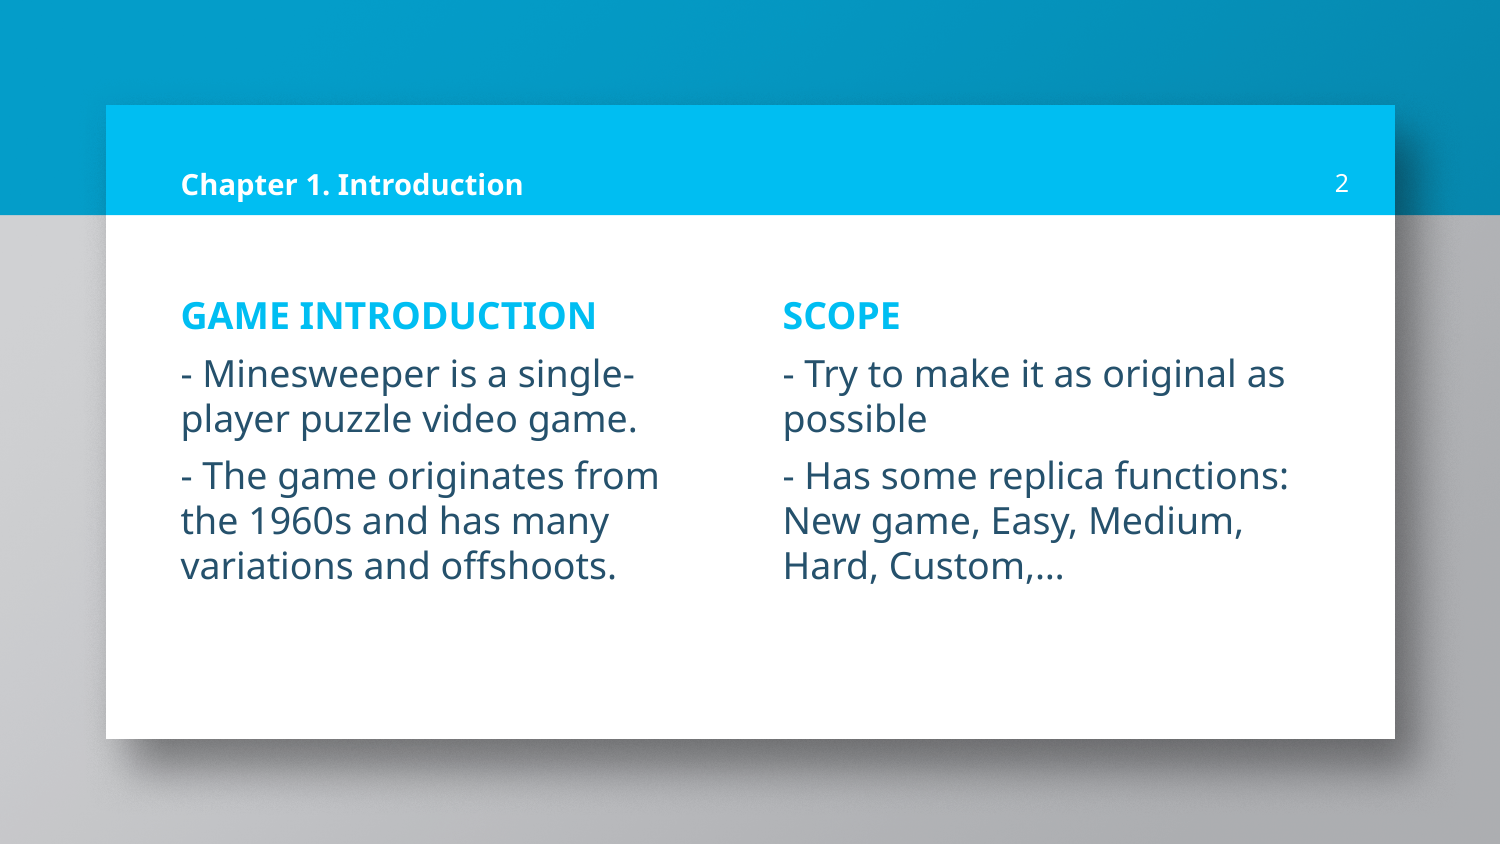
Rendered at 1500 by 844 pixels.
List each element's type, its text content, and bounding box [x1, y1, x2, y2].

picture [0, 216, 1500, 844]
list GAME INTRODUCTION - Minesweeper is a single-player puzzle video game. - The game originates from the 1960s and has many variations and offshoots. [165, 277, 734, 678]
title Chapter 1. Introduction [165, 106, 1273, 217]
list SCOPE - Try to make it as original as possible - Has some replica functions: New game, Easy, Medium, Hard, Custom,… [767, 277, 1336, 678]
slide_number 2 [1273, 106, 1364, 217]
